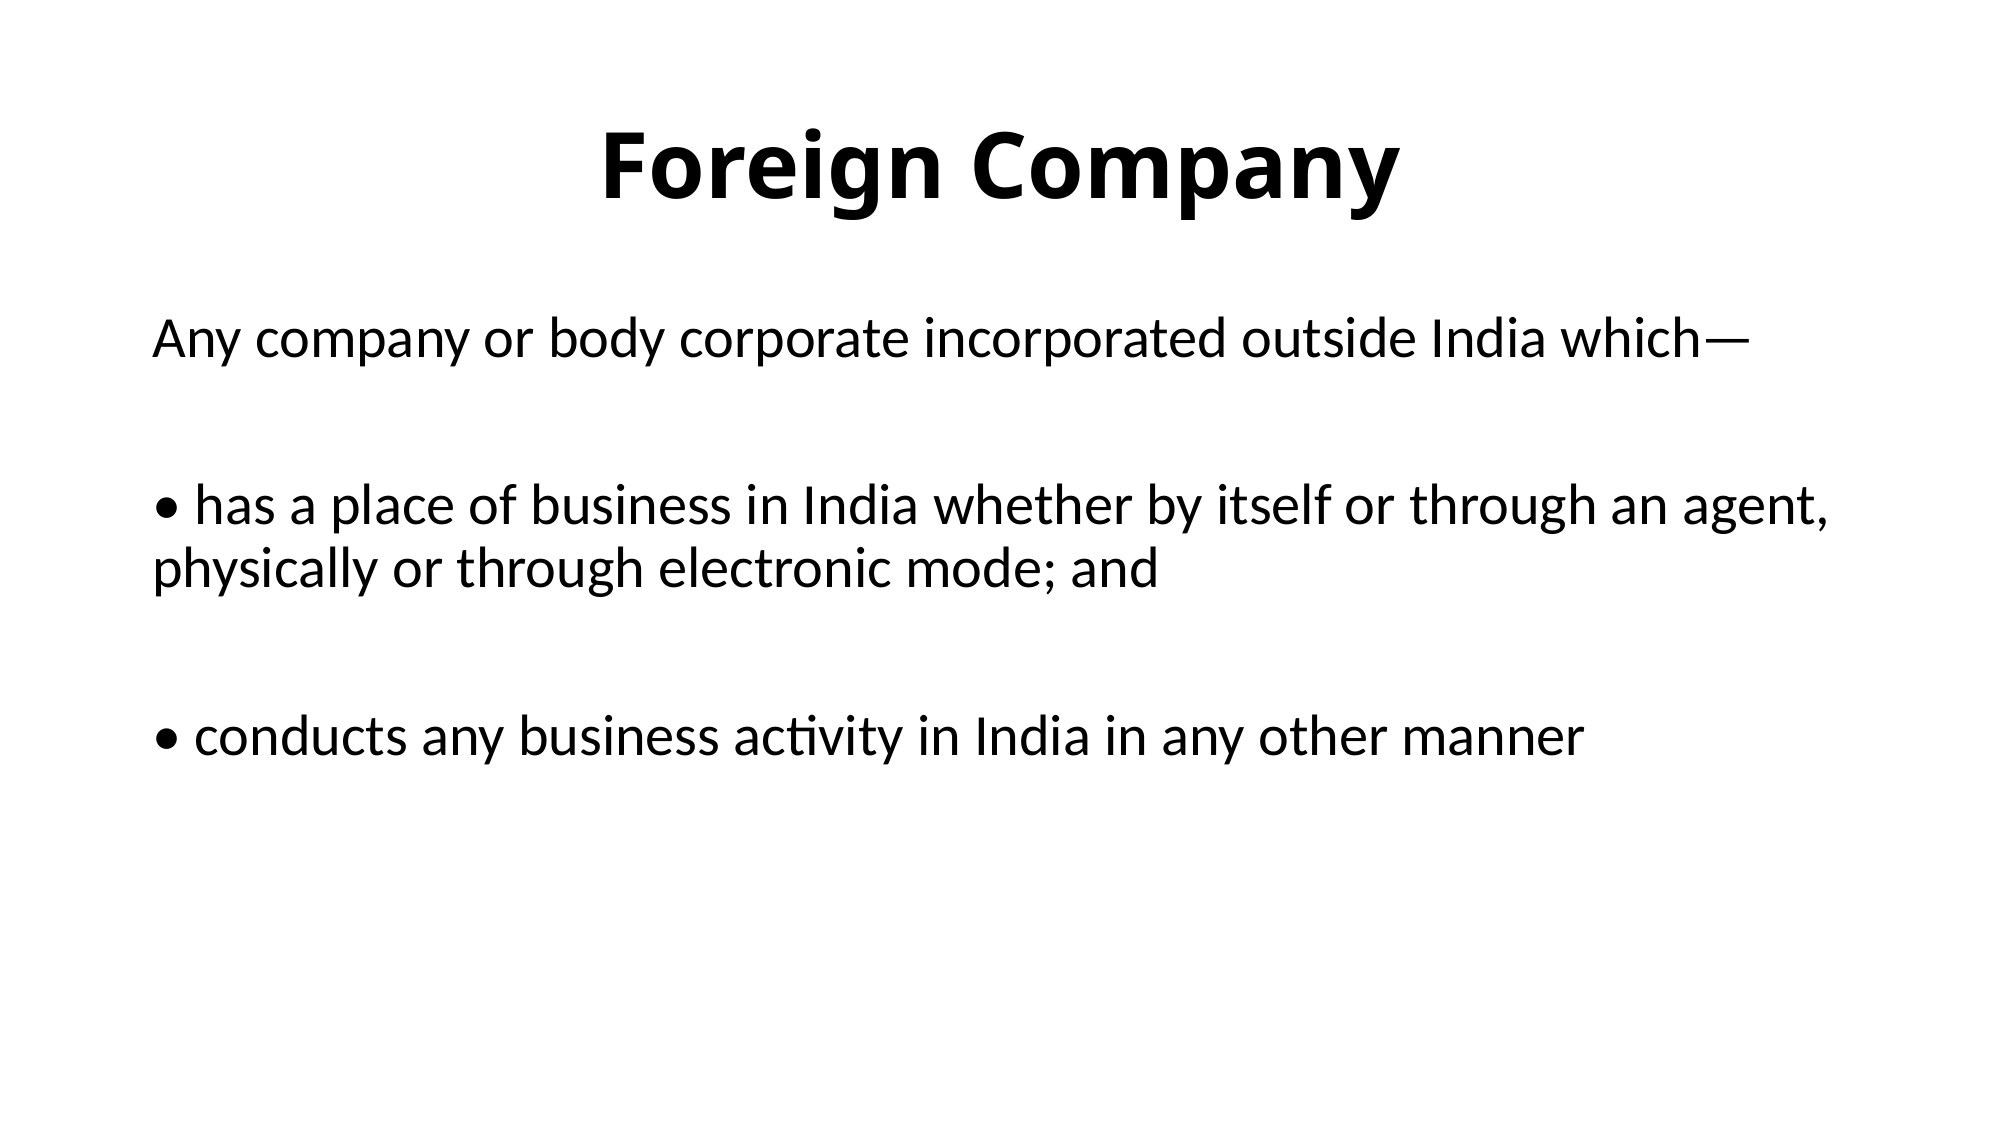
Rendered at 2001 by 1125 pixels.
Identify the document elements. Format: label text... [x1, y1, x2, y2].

title Foreign Company [137, 59, 1863, 278]
list Any company or body corporate incorporated outside India which— • has a place of business in India whether by itself or through an agent, physically or through electronic mode; and • conducts any business activity in India in any other manner [137, 299, 1863, 1014]
